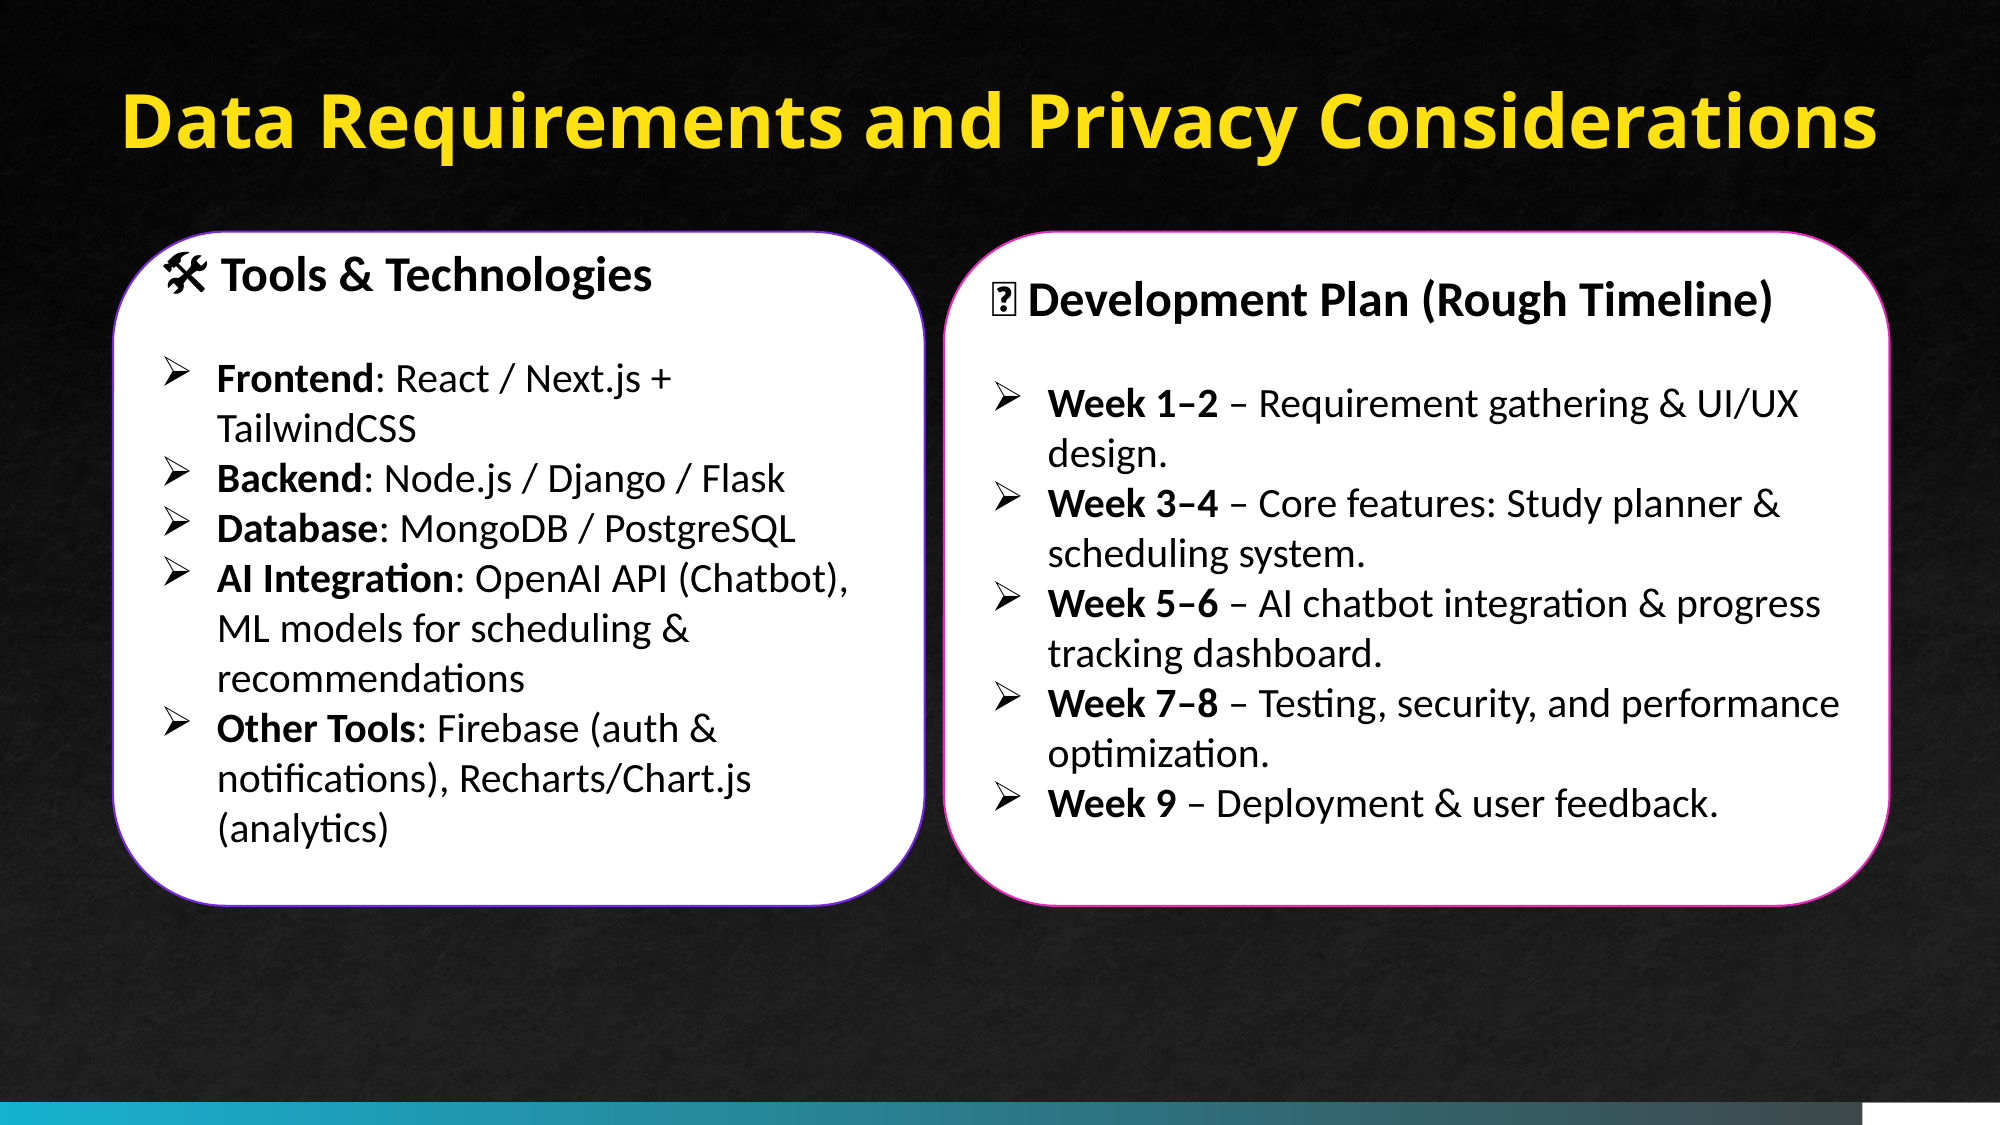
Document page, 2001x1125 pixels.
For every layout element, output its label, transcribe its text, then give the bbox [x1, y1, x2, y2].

text_box 🛠️ Tools & Technologies Frontend: React / Next.js + TailwindCSS Backend: Node.js / Django / Flask Database: MongoDB / PostgreSQL AI Integration: OpenAI API (Chatbot), ML models for scheduling & recommendations Other Tools: Firebase (auth & notifications), Recharts/Chart.js (analytics) [111, 230, 926, 907]
text_box Data Requirements and Privacy Considerations [22, 14, 1978, 172]
picture [0, 0, 2000, 1103]
text_box 📅 Development Plan (Rough Timeline) Week 1–2 – Requirement gathering & UI/UX design. Week 3–4 – Core features: Study planner & scheduling system. Week 5–6 – AI chatbot integration & progress tracking dashboard. Week 7–8 – Testing, security, and performance optimization. Week 9 – Deployment & user feedback. [942, 230, 1891, 907]
